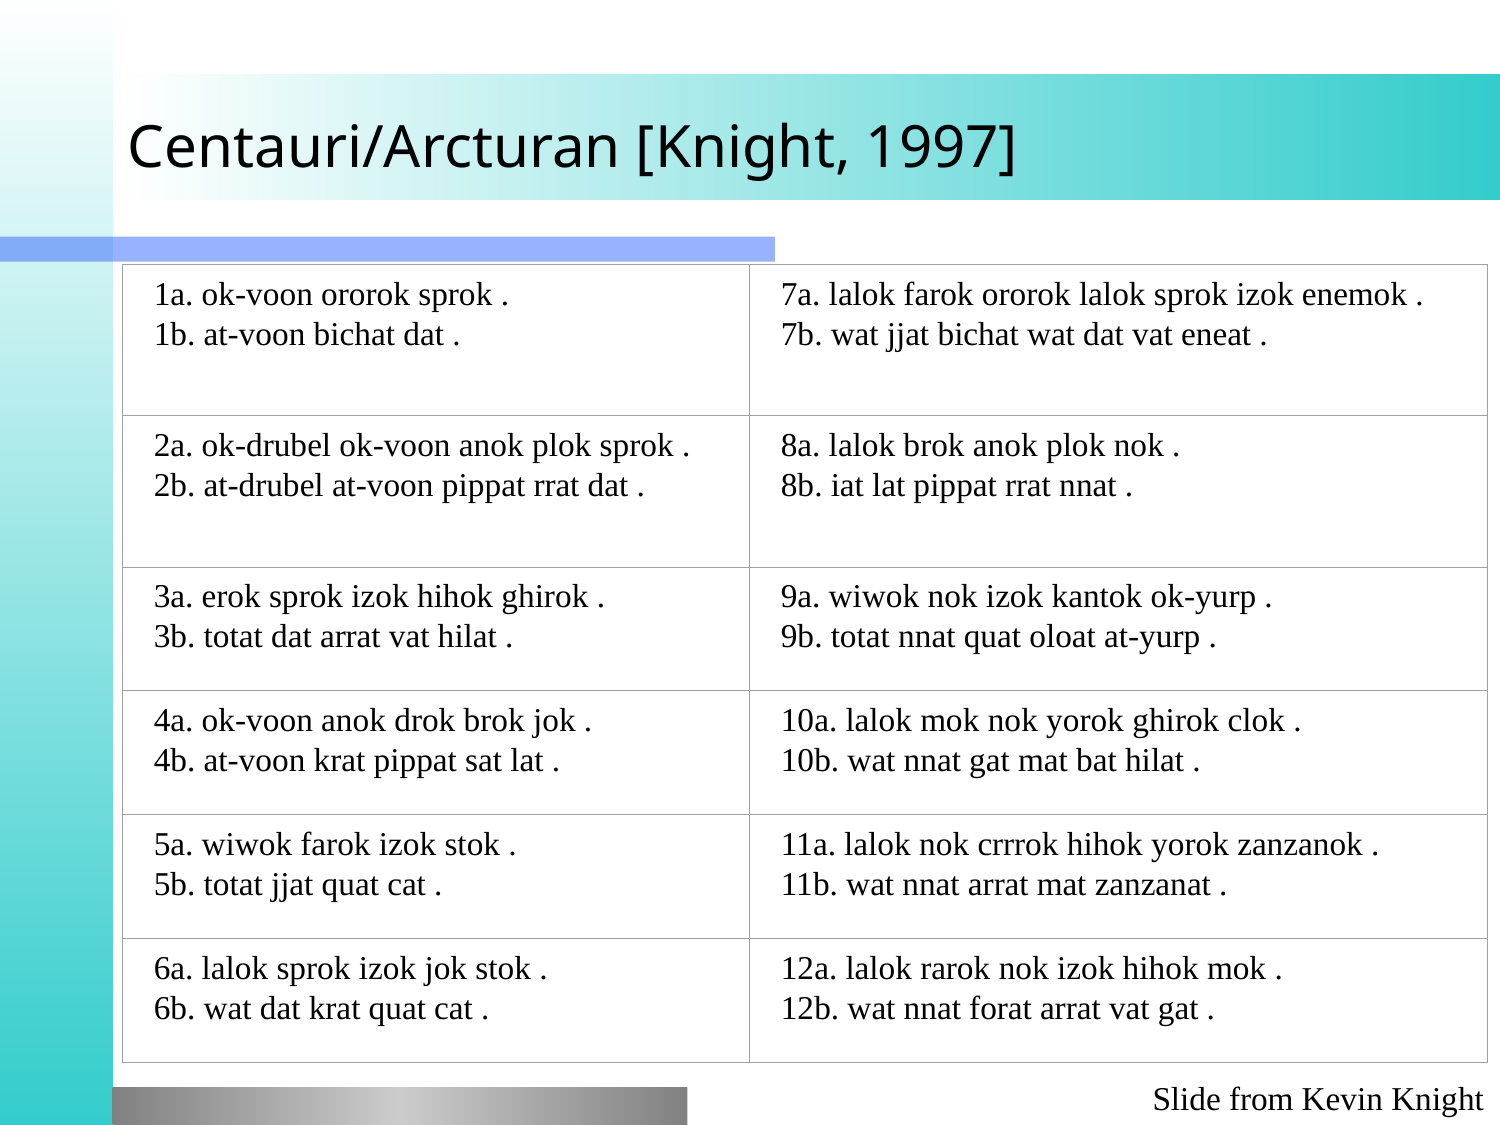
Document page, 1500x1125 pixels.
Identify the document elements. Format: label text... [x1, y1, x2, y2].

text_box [121, 938, 746, 1063]
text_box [121, 814, 747, 937]
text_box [121, 264, 746, 415]
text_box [748, 264, 1488, 415]
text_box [748, 415, 1488, 566]
title Centauri/Arcturan [Knight, 1997] [112, 74, 1500, 213]
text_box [121, 566, 747, 690]
text_box Slide from Kevin Knight [1137, 1069, 1500, 1125]
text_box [121, 415, 747, 566]
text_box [748, 938, 1488, 1063]
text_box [748, 690, 1488, 814]
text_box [748, 814, 1488, 937]
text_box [121, 690, 747, 814]
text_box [748, 566, 1488, 690]
